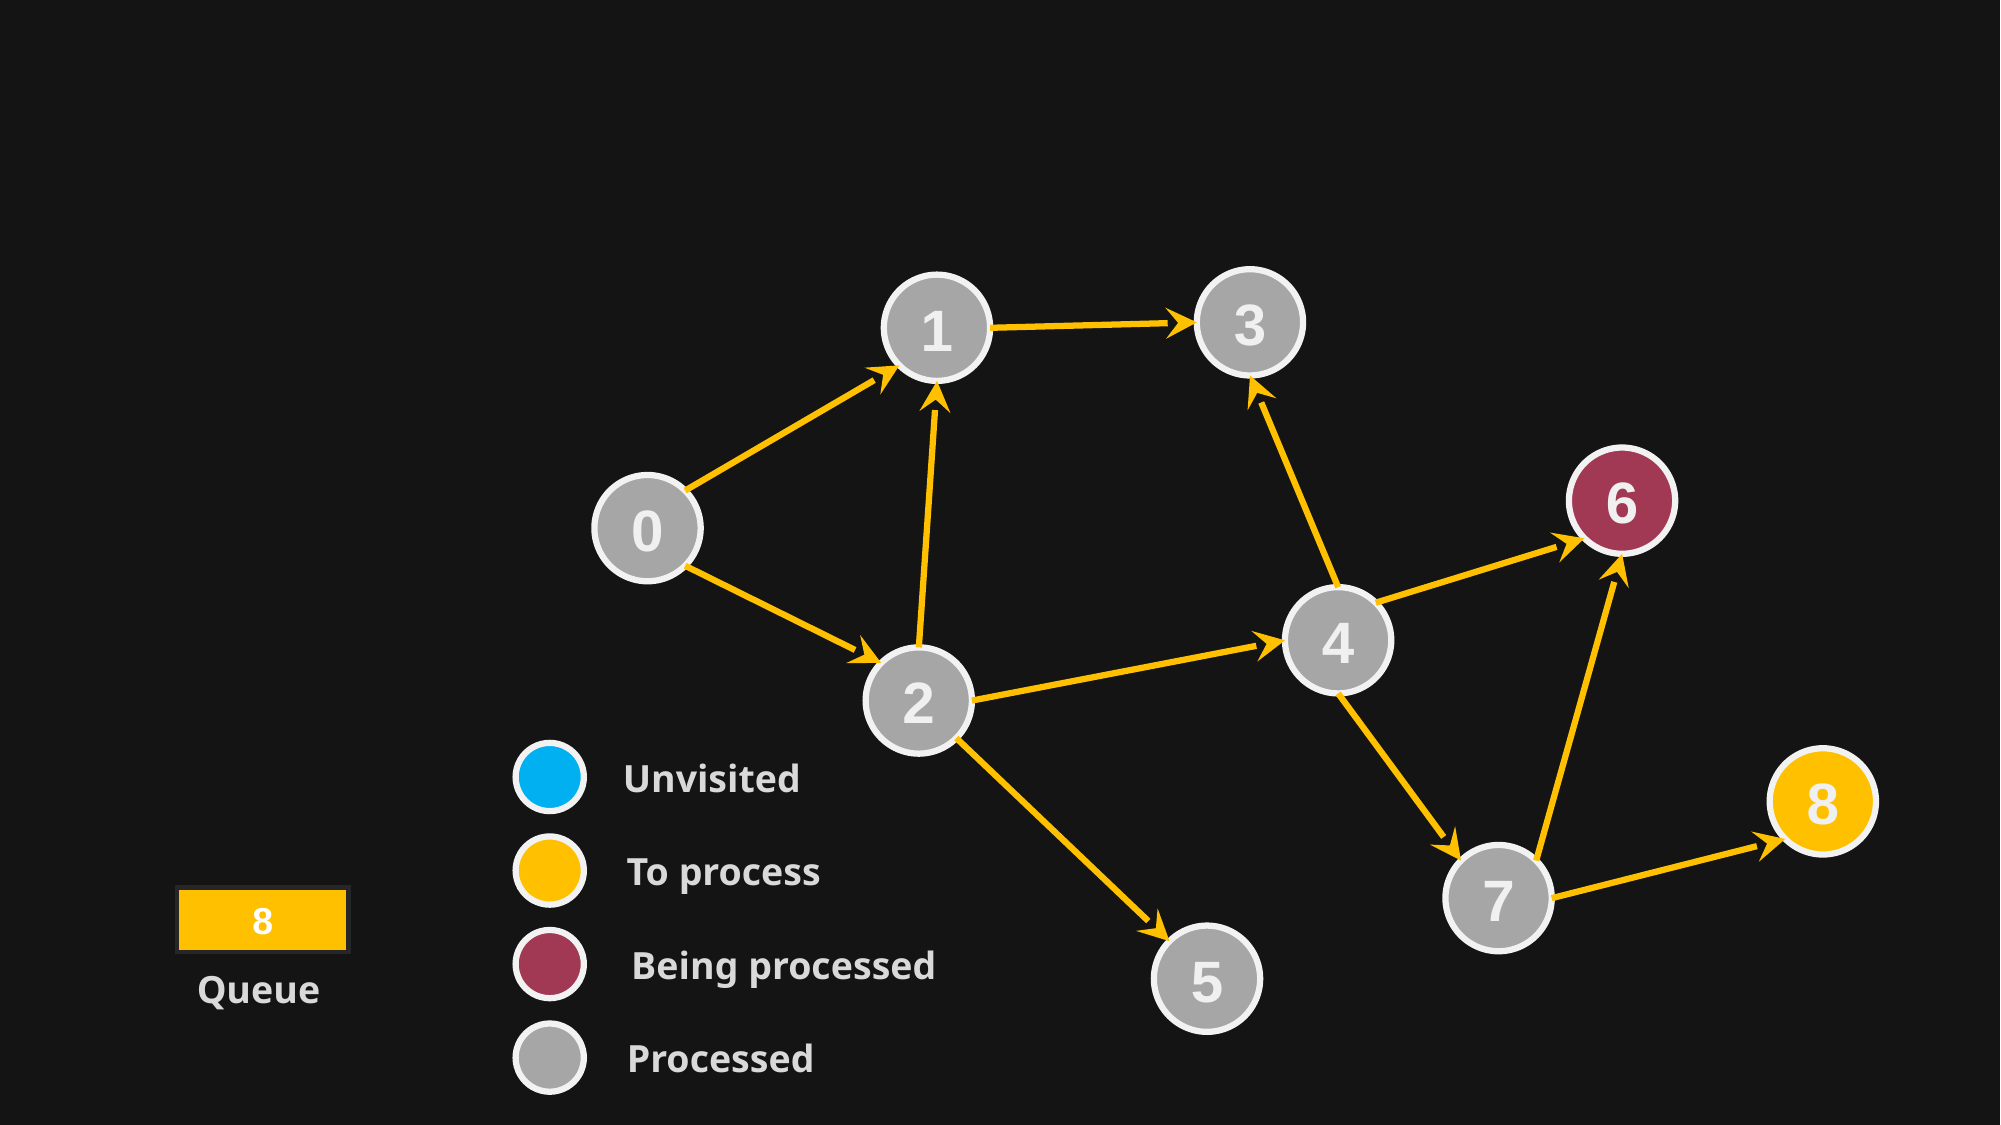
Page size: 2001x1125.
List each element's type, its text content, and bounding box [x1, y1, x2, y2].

text_box [514, 928, 585, 1000]
text_box To process [611, 840, 836, 901]
text_box Being processed [616, 934, 952, 994]
text_box 6 [1567, 446, 1677, 555]
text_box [1375, 538, 1585, 603]
text_box Unvisited [608, 747, 817, 807]
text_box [971, 640, 1286, 701]
text_box 1 [882, 273, 992, 382]
text_box 3 [1195, 268, 1305, 377]
text_box 7 [1444, 843, 1553, 953]
text_box [514, 835, 585, 906]
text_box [1249, 375, 1339, 588]
text_box [514, 1022, 585, 1093]
text_box 4 [1283, 586, 1393, 695]
text_box 8 [176, 886, 349, 953]
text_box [685, 565, 882, 663]
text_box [956, 738, 1170, 942]
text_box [1536, 553, 1623, 861]
text_box 5 [1152, 924, 1262, 1033]
text_box 2 [864, 646, 973, 755]
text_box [918, 380, 937, 648]
text_box [514, 741, 585, 813]
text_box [990, 322, 1197, 328]
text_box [1338, 693, 1461, 861]
text_box 8 [1768, 747, 1878, 856]
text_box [685, 365, 900, 491]
text_box Processed [612, 1027, 830, 1088]
text_box 0 [593, 473, 702, 583]
text_box Queue [169, 958, 349, 1019]
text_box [1551, 838, 1786, 899]
